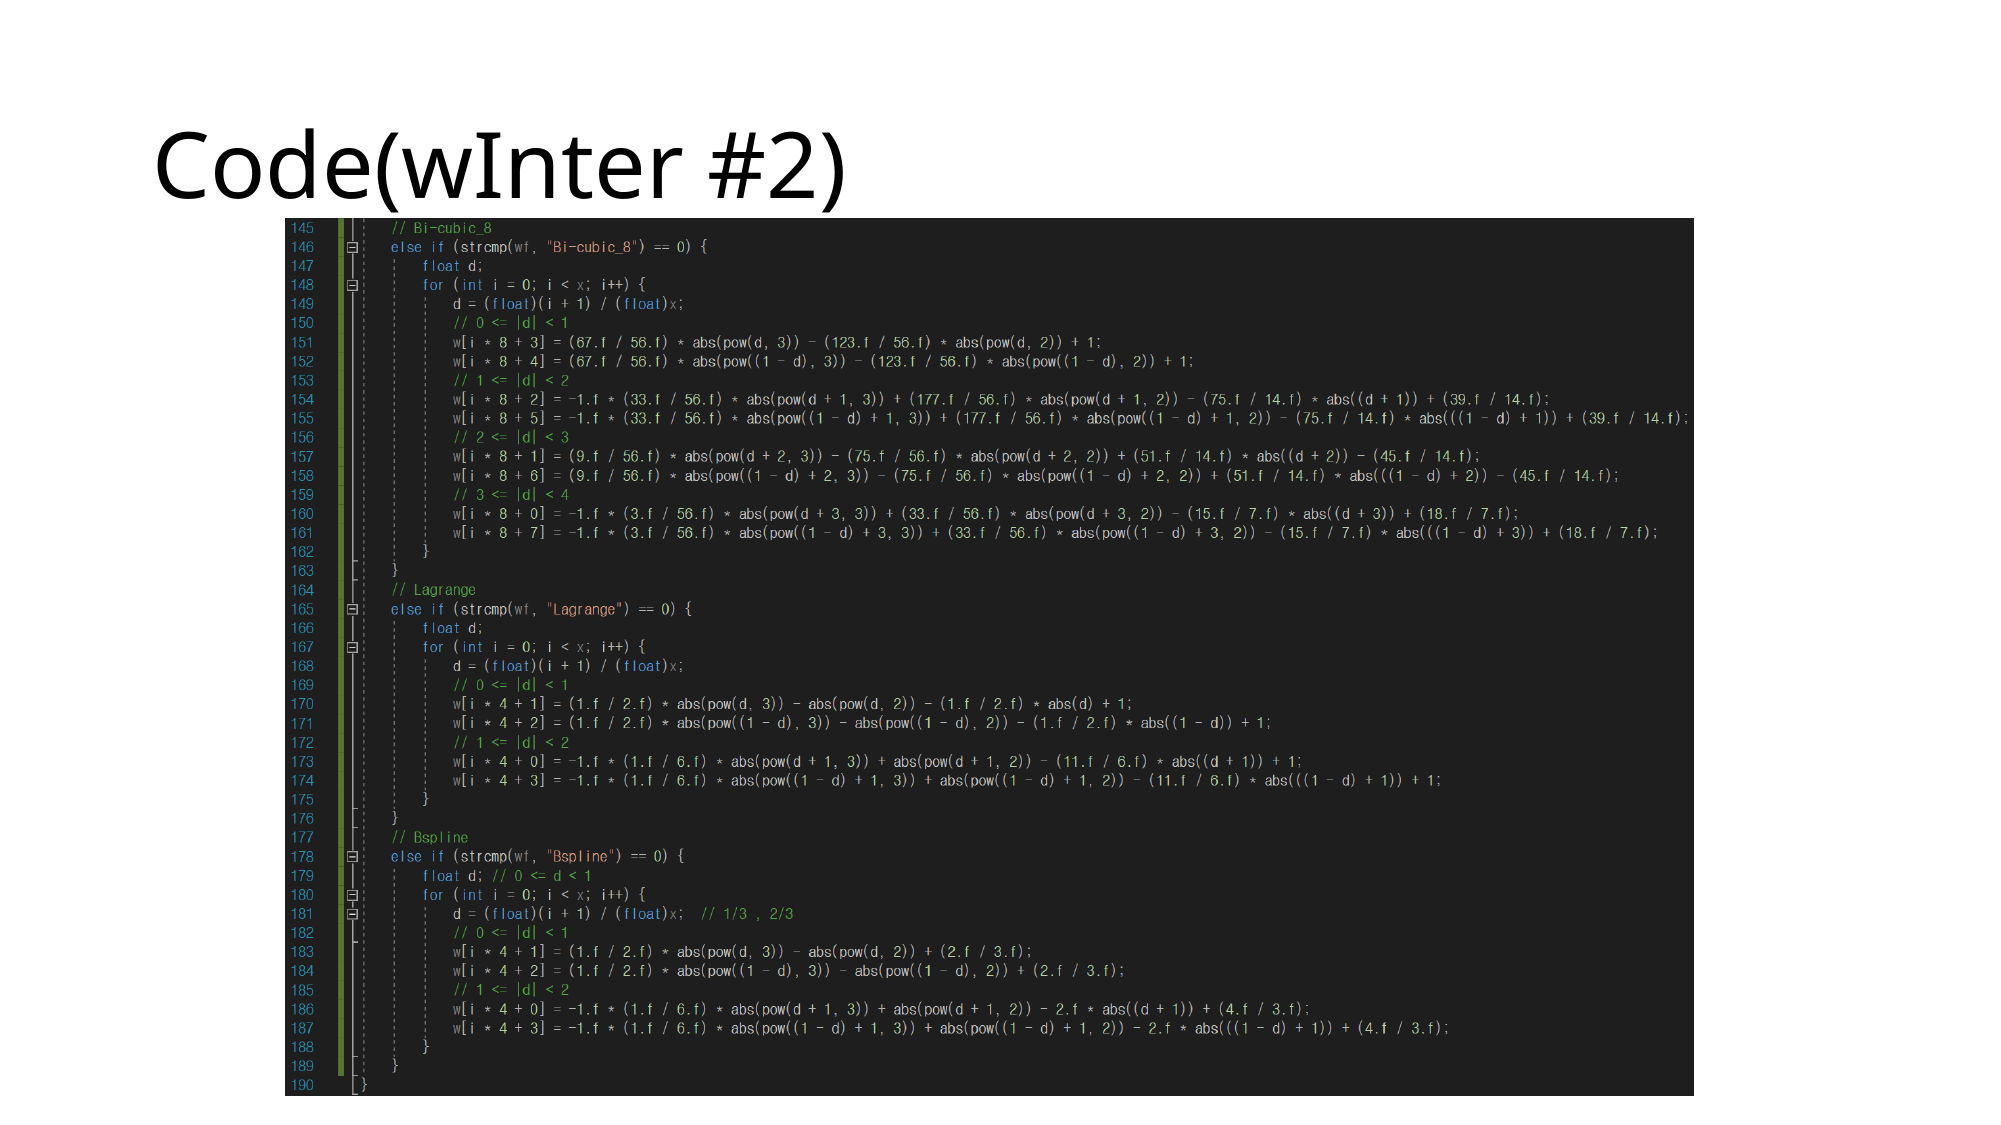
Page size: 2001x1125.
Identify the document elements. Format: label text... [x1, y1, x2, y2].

title Code(wInter #2) [137, 59, 1863, 278]
picture [284, 218, 1694, 1096]
